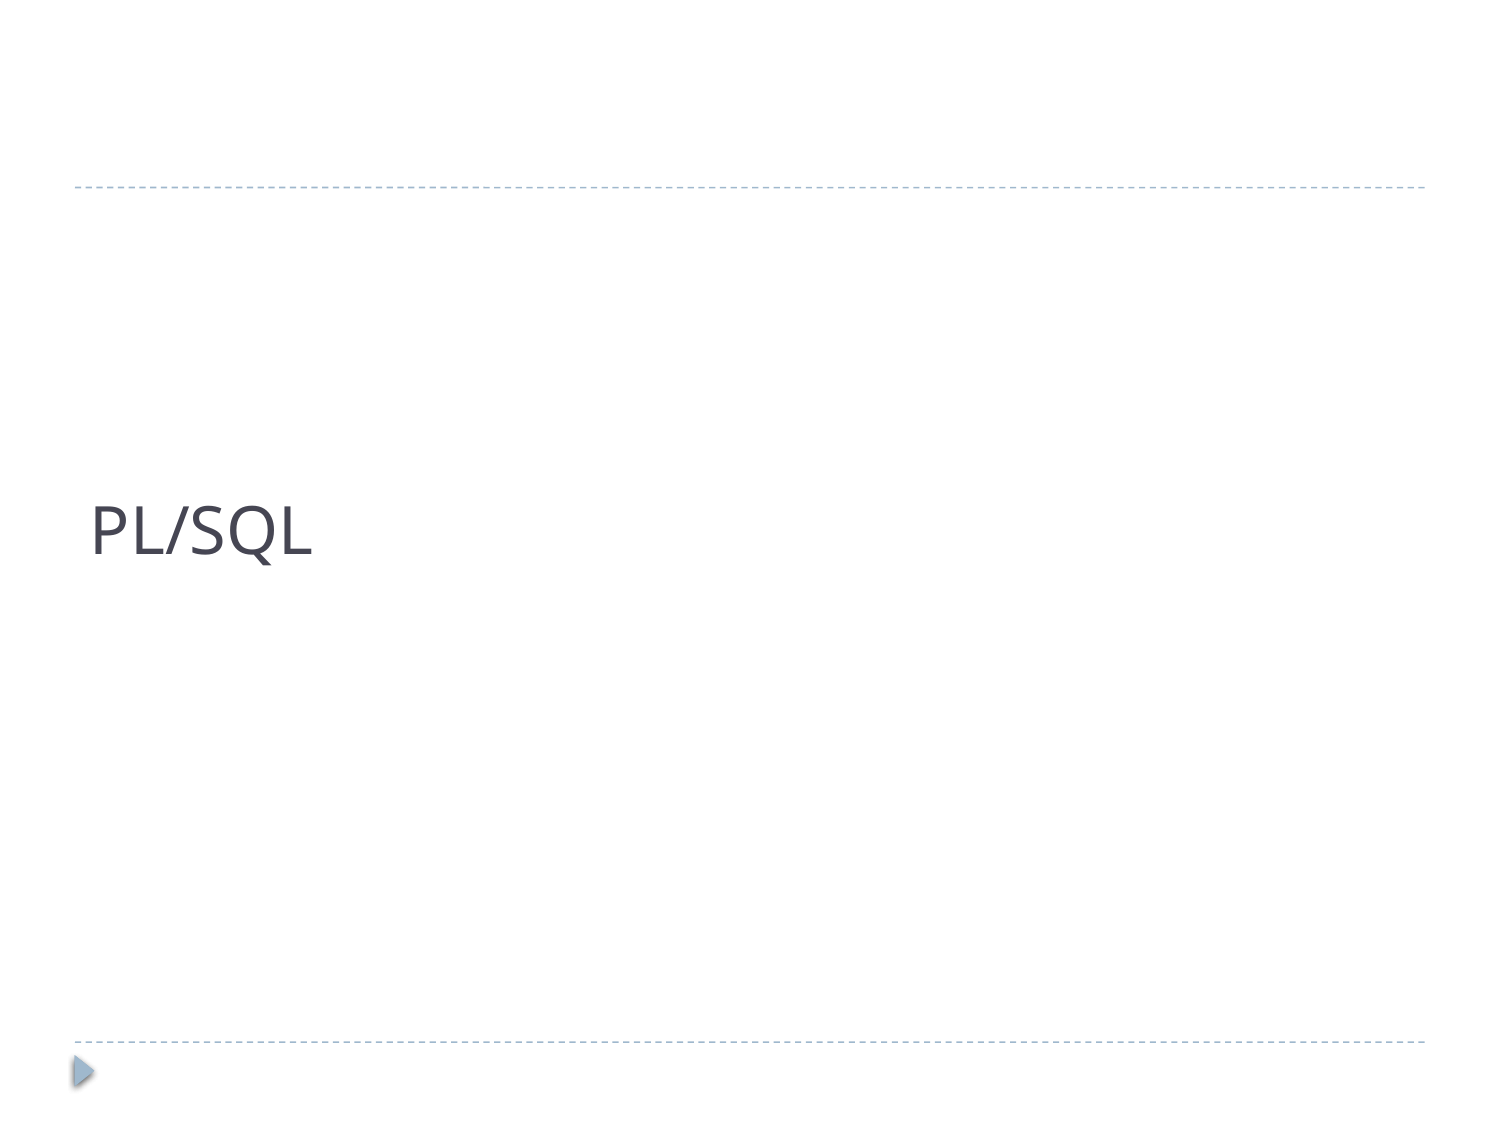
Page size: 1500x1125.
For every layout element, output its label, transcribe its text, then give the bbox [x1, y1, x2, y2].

title PL/SQL [75, 425, 1425, 575]
